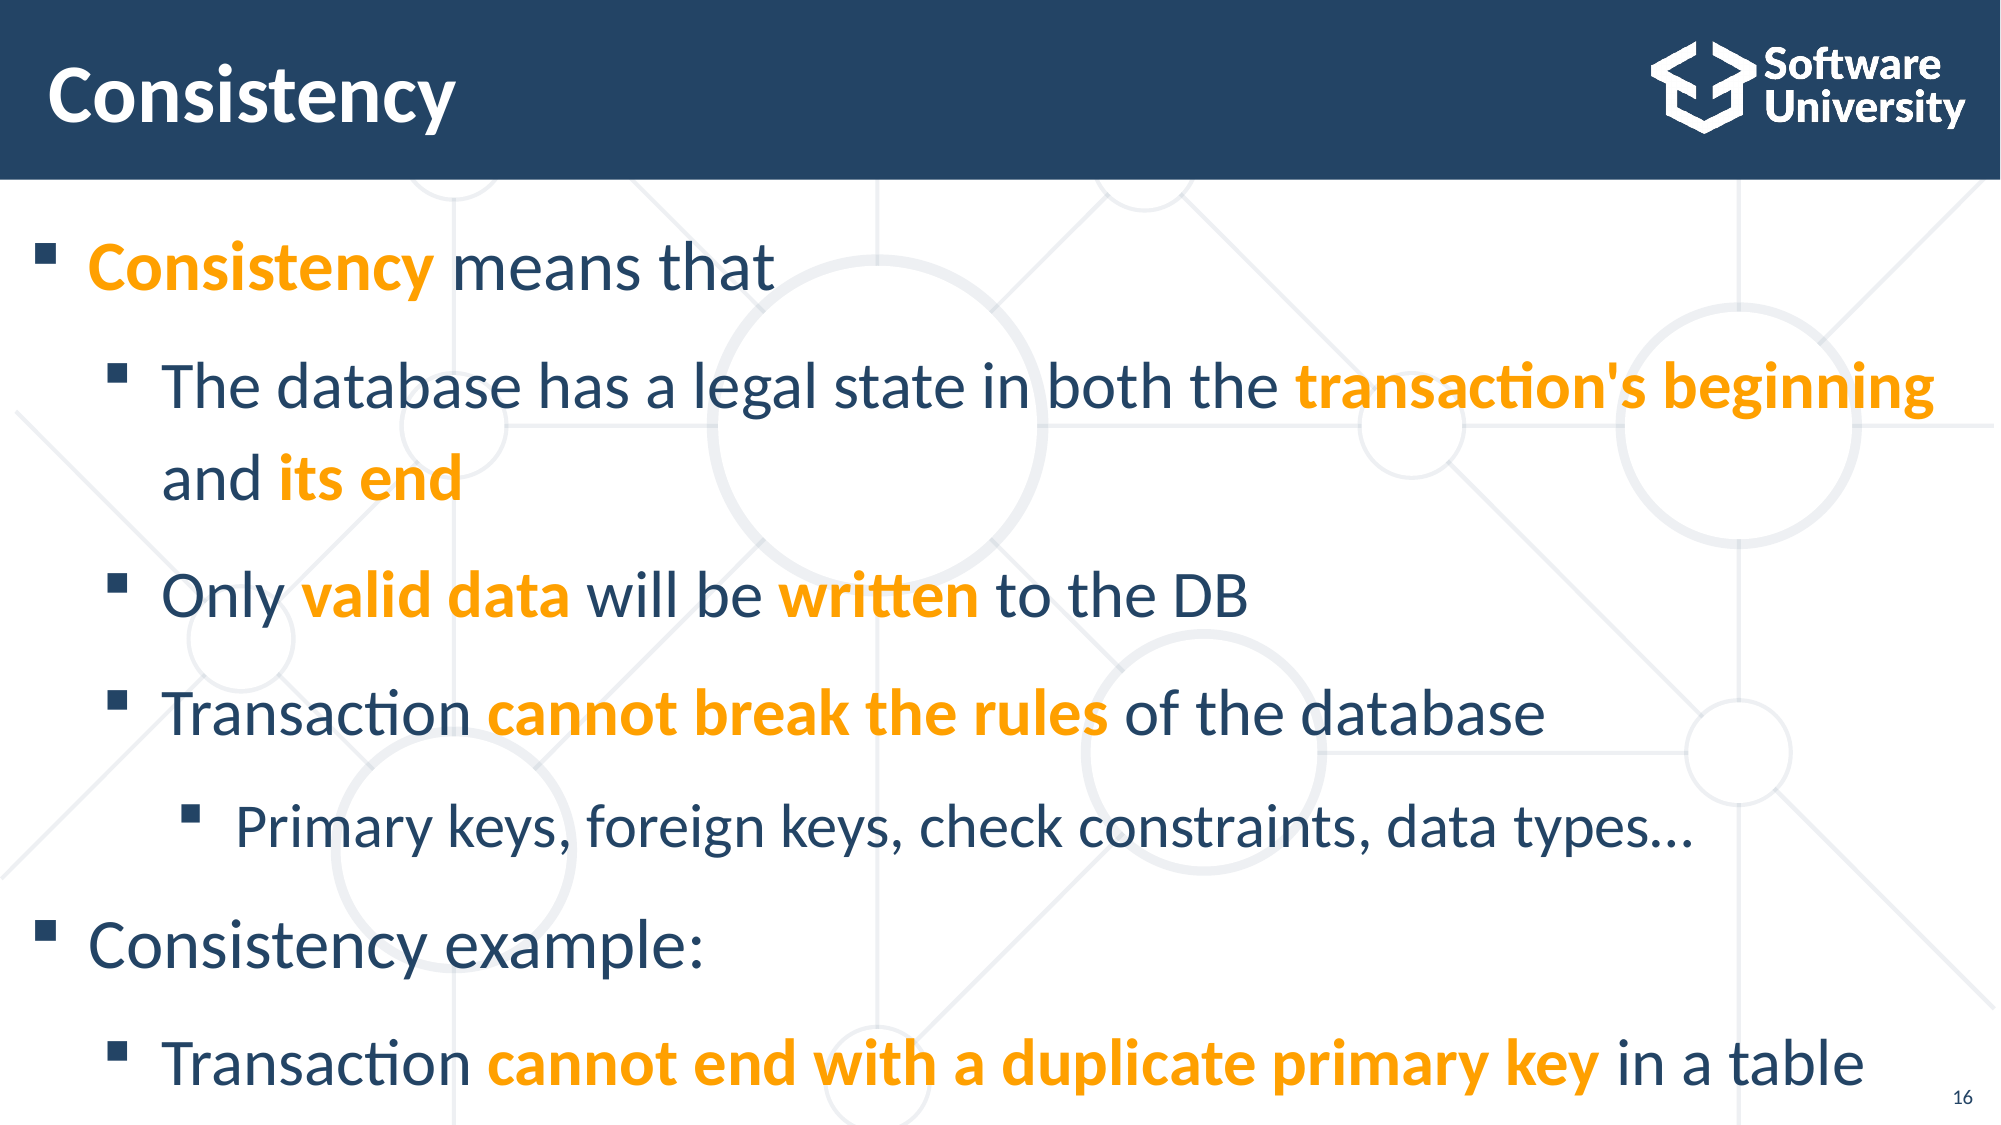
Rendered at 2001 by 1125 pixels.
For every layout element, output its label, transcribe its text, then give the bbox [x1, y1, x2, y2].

picture [1651, 41, 1966, 134]
slide_number 16 [1927, 1067, 1989, 1117]
list Consistency means that The database has a legal state in both the transaction's beginning and its end Only valid data will be written to the DB Transaction cannot break the rules of the database Primary keys, foreign keys, check constraints, data types… Consistency example: Transaction cannot end with a duplicate primary key in a table [11, 201, 1981, 1109]
title Consistency [31, 16, 1625, 162]
